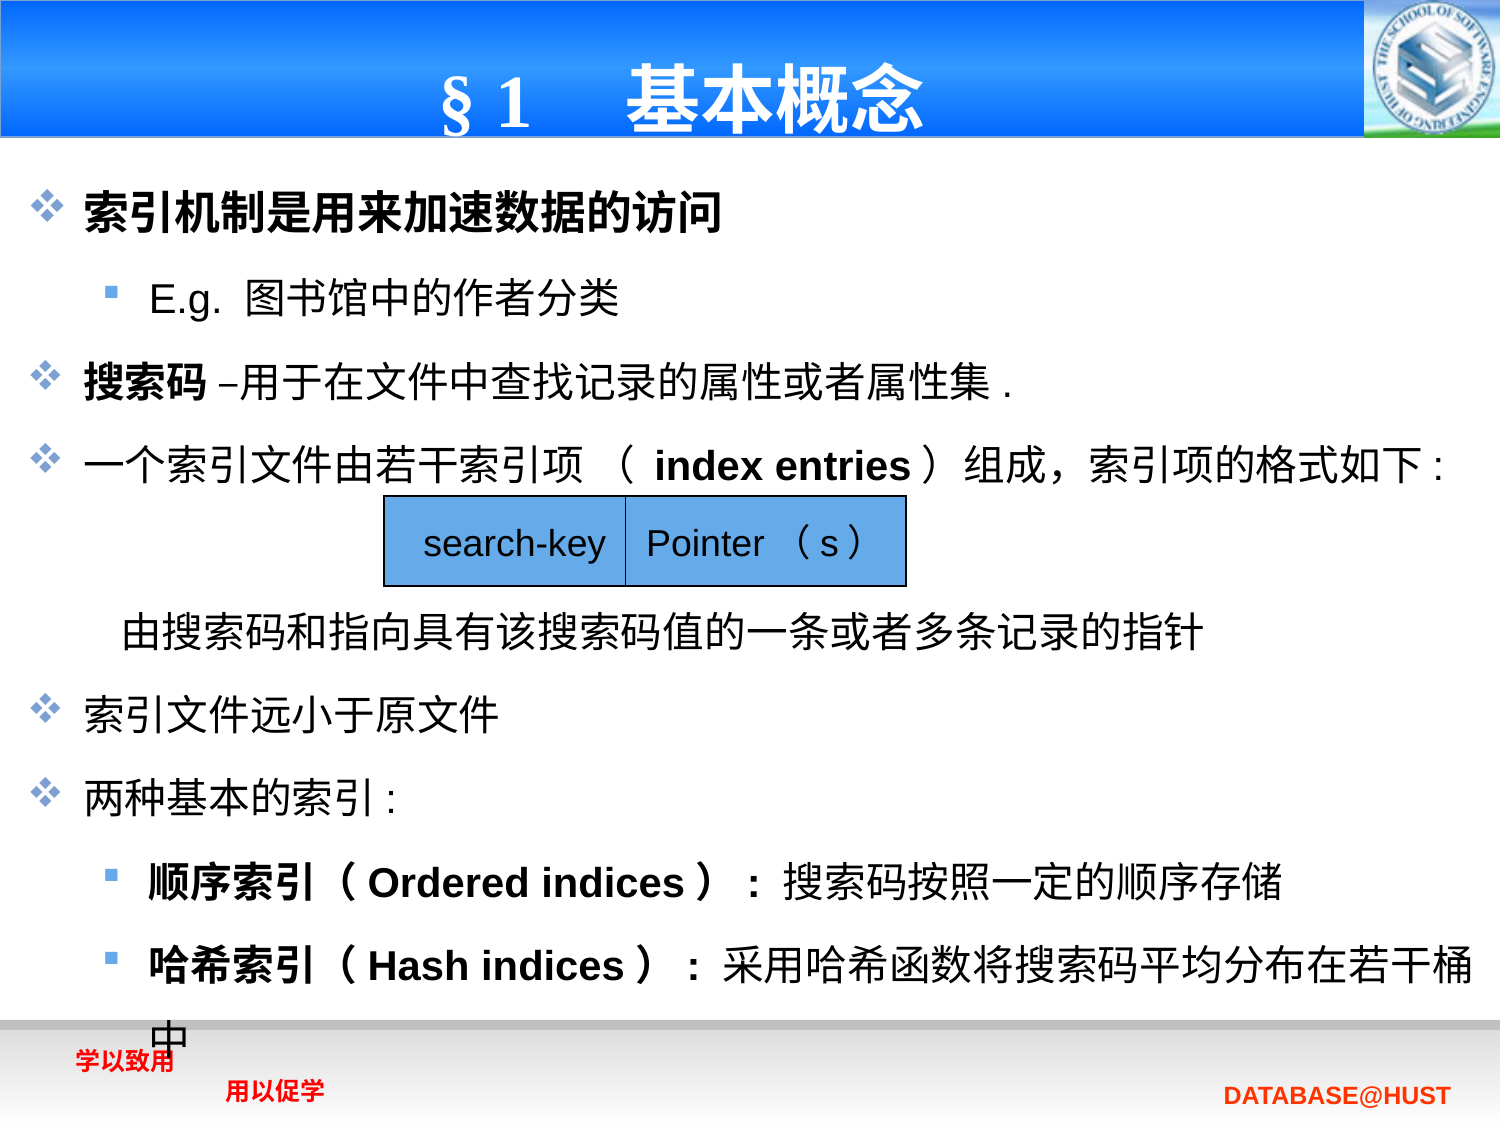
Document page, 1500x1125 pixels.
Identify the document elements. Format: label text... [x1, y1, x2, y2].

picture [1365, 0, 1500, 138]
text_box Pointer（s） [625, 496, 906, 587]
text_box search-key [383, 496, 625, 587]
list 索引机制是用来加速数据的访问 E.g. 图书馆中的作者分类 搜索码 –用于在文件中查找记录的属性或者属性集. 一个索引文件由若干索引项 （ index entries）组成，索引项的格式如下: 由搜索码和指向具有该搜索码值的一条或者多条记录的指针 索引文件远小于原文件 两种基本的索引: 顺序索引（Ordered indices）: 搜索码按照一定的顺序存储 哈希索引（Hash indices）: 采用哈希函数将搜索码平均分布在若干桶中 [11, 149, 1495, 1012]
title § 1 基本概念 [0, 0, 1365, 138]
